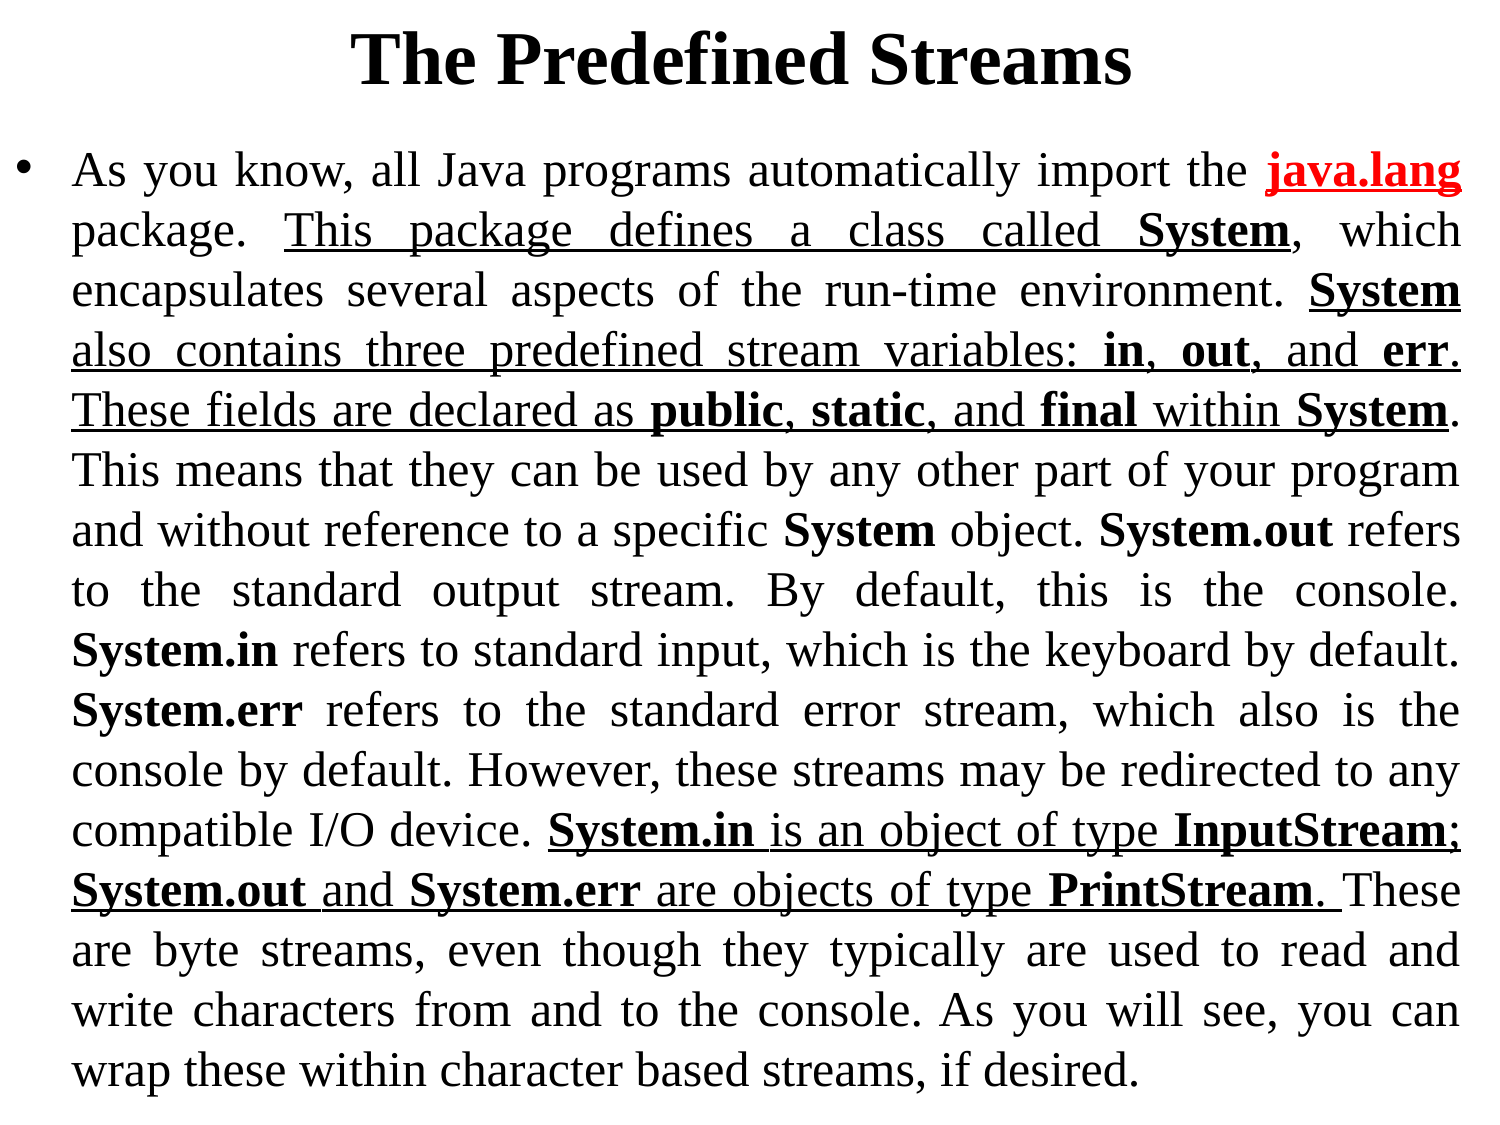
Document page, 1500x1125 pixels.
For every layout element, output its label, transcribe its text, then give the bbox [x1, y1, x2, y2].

title The Predefined Streams [58, 0, 1425, 108]
list As you know, all Java programs automatically import the java.lang package. This package defines a class called System, which encapsulates several aspects of the run-time environment. System also contains three predefined stream variables: in, out, and err. These fields are declared as public, static, and final within System. This means that they can be used by any other part of your program and without reference to a specific System object. System.out refers to the standard output stream. By default, this is the console. System.in refers to standard input, which is the keyboard by default. System.err refers to the standard error stream, which also is the console by default. However, these streams may be redirected to any compatible I/O device. System.in is an object of type InputStream; System.out and System.err are objects of type PrintStream. These are byte streams, even though they typically are used to read and write characters from and to the console. As you will see, you can wrap these within character based streams, if desired. [0, 128, 1477, 1125]
